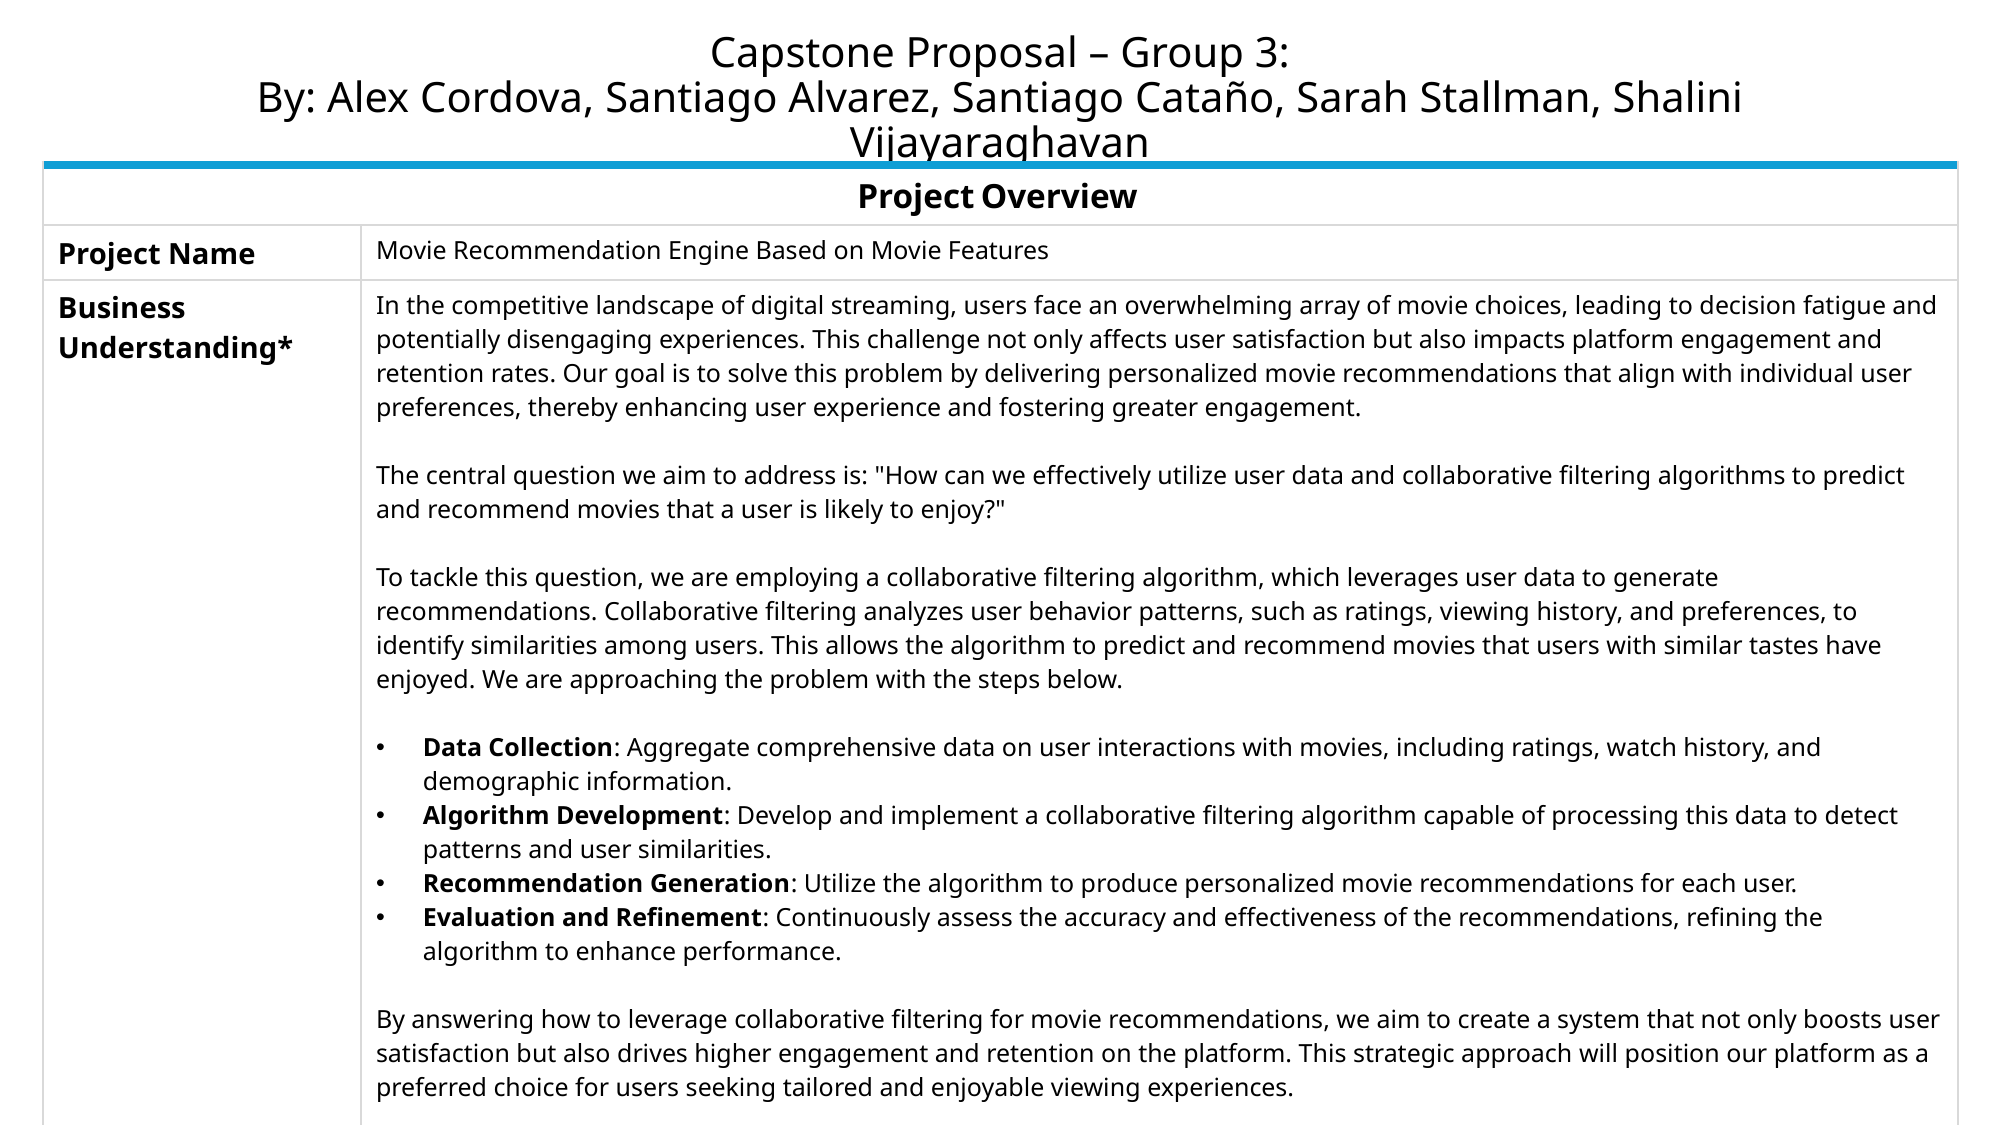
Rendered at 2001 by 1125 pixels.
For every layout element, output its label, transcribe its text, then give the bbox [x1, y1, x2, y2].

title Capstone Proposal – Group 3: By: Alex Cordova, Santiago Alvarez, Santiago Cataño, Sarah Stallman, Shalini Vijayaraghavan [137, 24, 1863, 161]
table_cell Movie Recommendation Engine Based on Movie Features [362, 226, 1957, 279]
table_cell Business Understanding* [44, 281, 360, 1125]
table_cell In the competitive landscape of digital streaming, users face an overwhelming array of movie choices, leading to decision fatigue and potentially disengaging experiences. This challenge not only affects user satisfaction but also impacts platform engagement and retention rates. Our goal is to solve this problem by delivering personalized movie recommendations that align with individual user preferences, thereby enhancing user experience and fostering greater engagement. The central question we aim to address is: "How can we effectively utilize user data and collaborative filtering algorithms to predict and recommend movies that a user is likely to enjoy?" To tackle this question, we are employing a collaborative filtering algorithm, which leverages user data to generate recommendations. Collaborative filtering analyzes user behavior patterns, such as ratings, viewing history, and preferences, to identify similarities among users. This allows the algorithm to predict and recommend movies that users with similar tastes have enjoyed. We are approaching the problem with the steps below. Data Collection: Aggregate comprehensive data on user interactions with movies, including ratings, watch history, and demographic information. Algorithm Development: Develop and implement a collaborative filtering algorithm capable of processing this data to detect patterns and user similarities. Recommendation Generation: Utilize the algorithm to produce personalized movie recommendations for each user. Evaluation and Refinement: Continuously assess the accuracy and effectiveness of the recommendations, refining the algorithm to enhance performance. By answering how to leverage collaborative filtering for movie recommendations, we aim to create a system that not only boosts user satisfaction but also drives higher engagement and retention on the platform. This strategic approach will position our platform as a preferred choice for users seeking tailored and enjoyable viewing experiences. [362, 281, 1957, 1125]
table_cell Project Name [44, 226, 360, 279]
table_header Project Overview [44, 169, 1957, 224]
